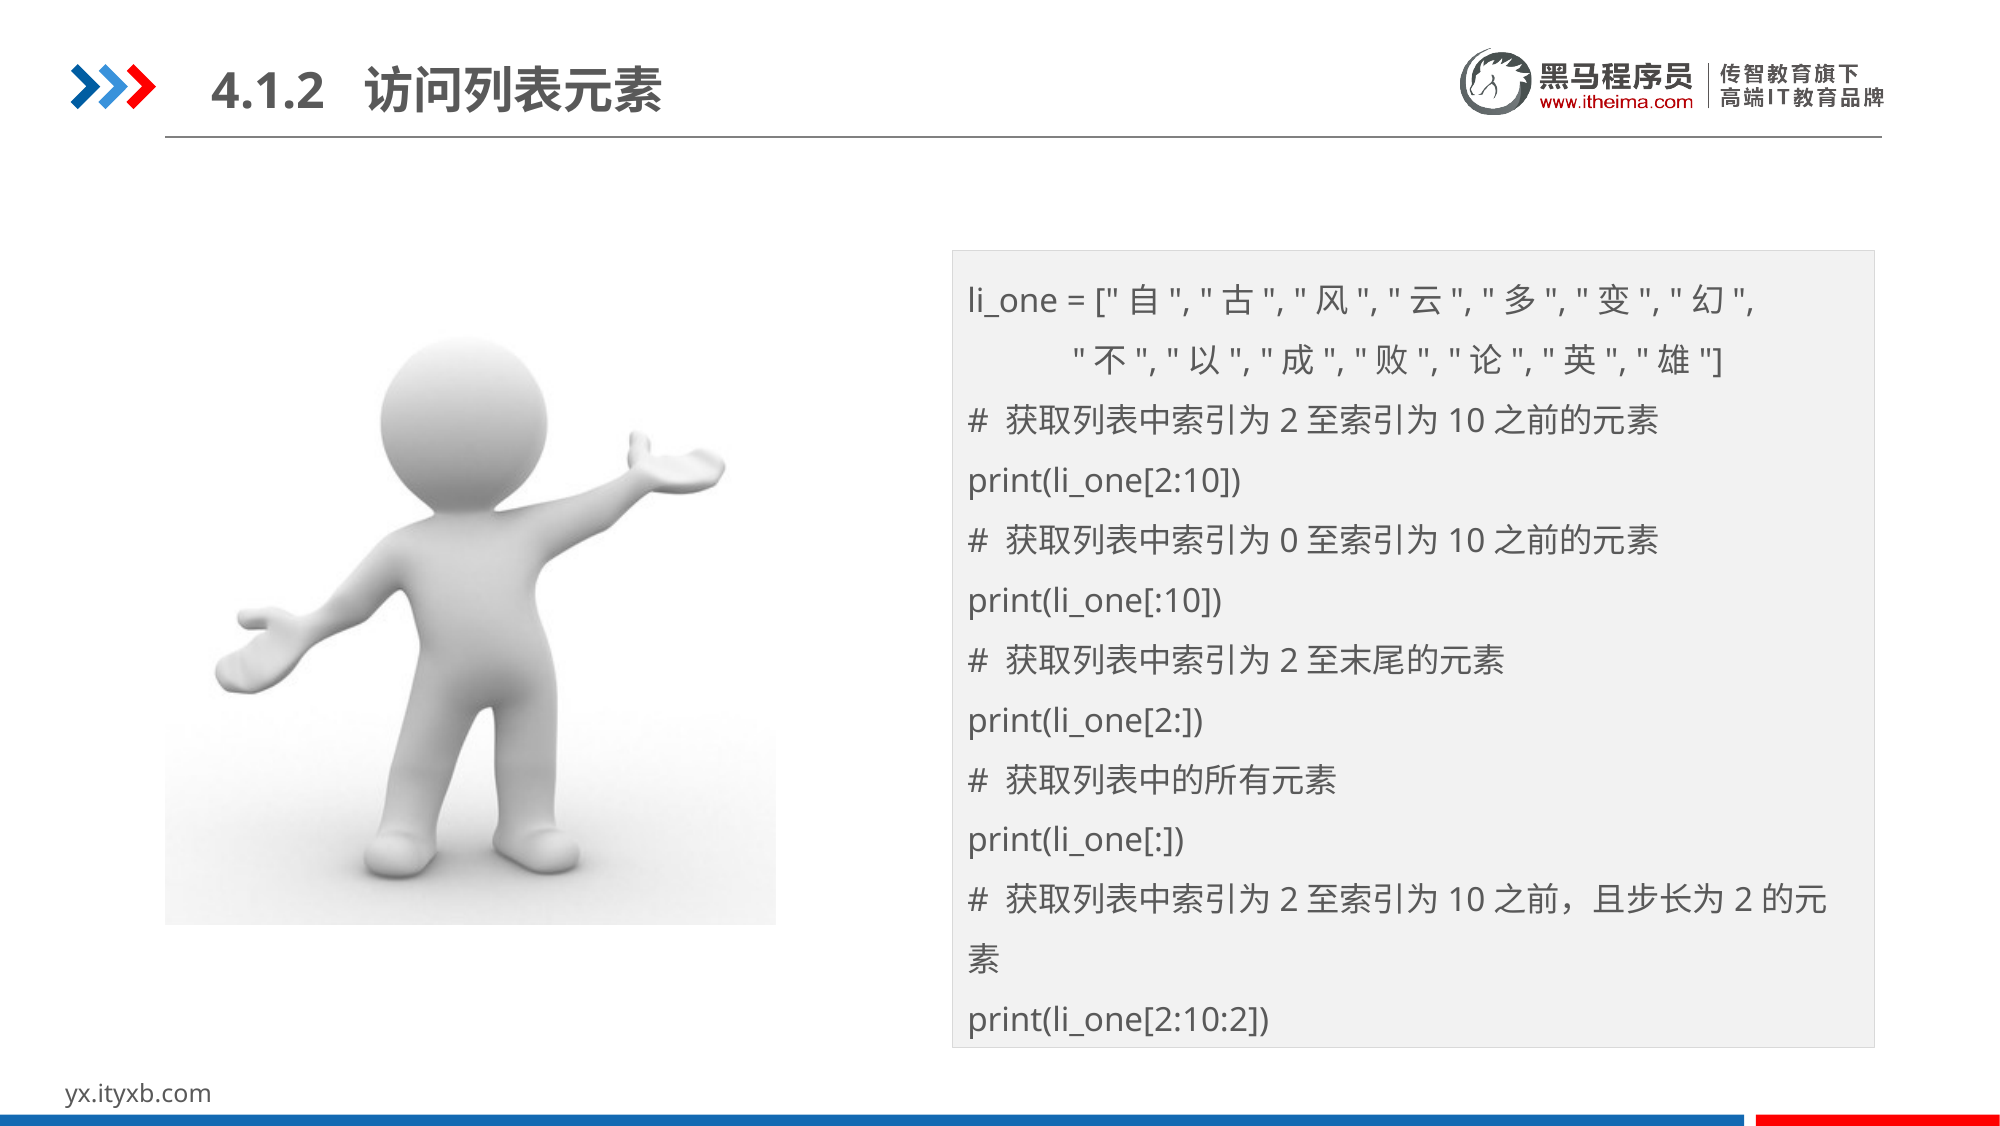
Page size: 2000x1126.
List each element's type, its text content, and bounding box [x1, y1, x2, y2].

picture [165, 267, 776, 925]
text_box 4.1.2 访问列表元素 [196, 42, 1008, 136]
picture [1460, 48, 1887, 115]
text_box li_one = ["自", "古", "风", "云", "多", "变", "幻", "不", "以", "成", "败", "论", "英", "雄"] # 获取列表中索引为2至索引为10之前的元素 print(li_one[2:10]) # 获取列表中索引为0至索引为10之前的元素 print(li_one[:10]) # 获取列表中索引为2至末尾的元素 print(li_one[2:]) # 获取列表中的所有元素 print(li_one[:]) # 获取列表中索引为2至索引为10之前，且步长为2的元素 print(li_one[2:10:2]) [950, 249, 1876, 1049]
